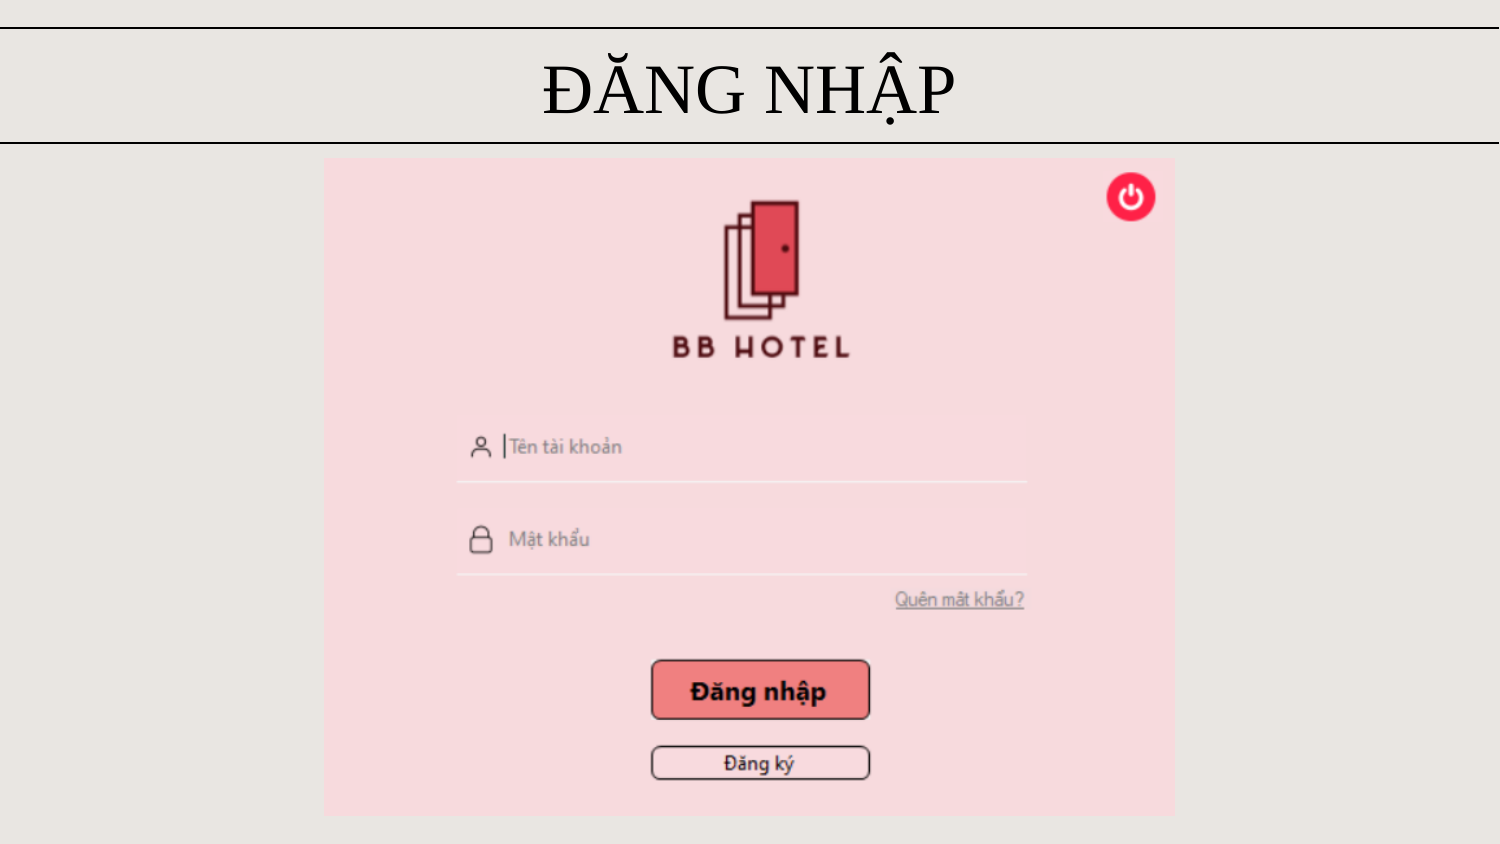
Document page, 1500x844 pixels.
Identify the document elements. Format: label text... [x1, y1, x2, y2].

title ĐĂNG NHẬP [117, 37, 1382, 122]
picture [324, 158, 1175, 816]
